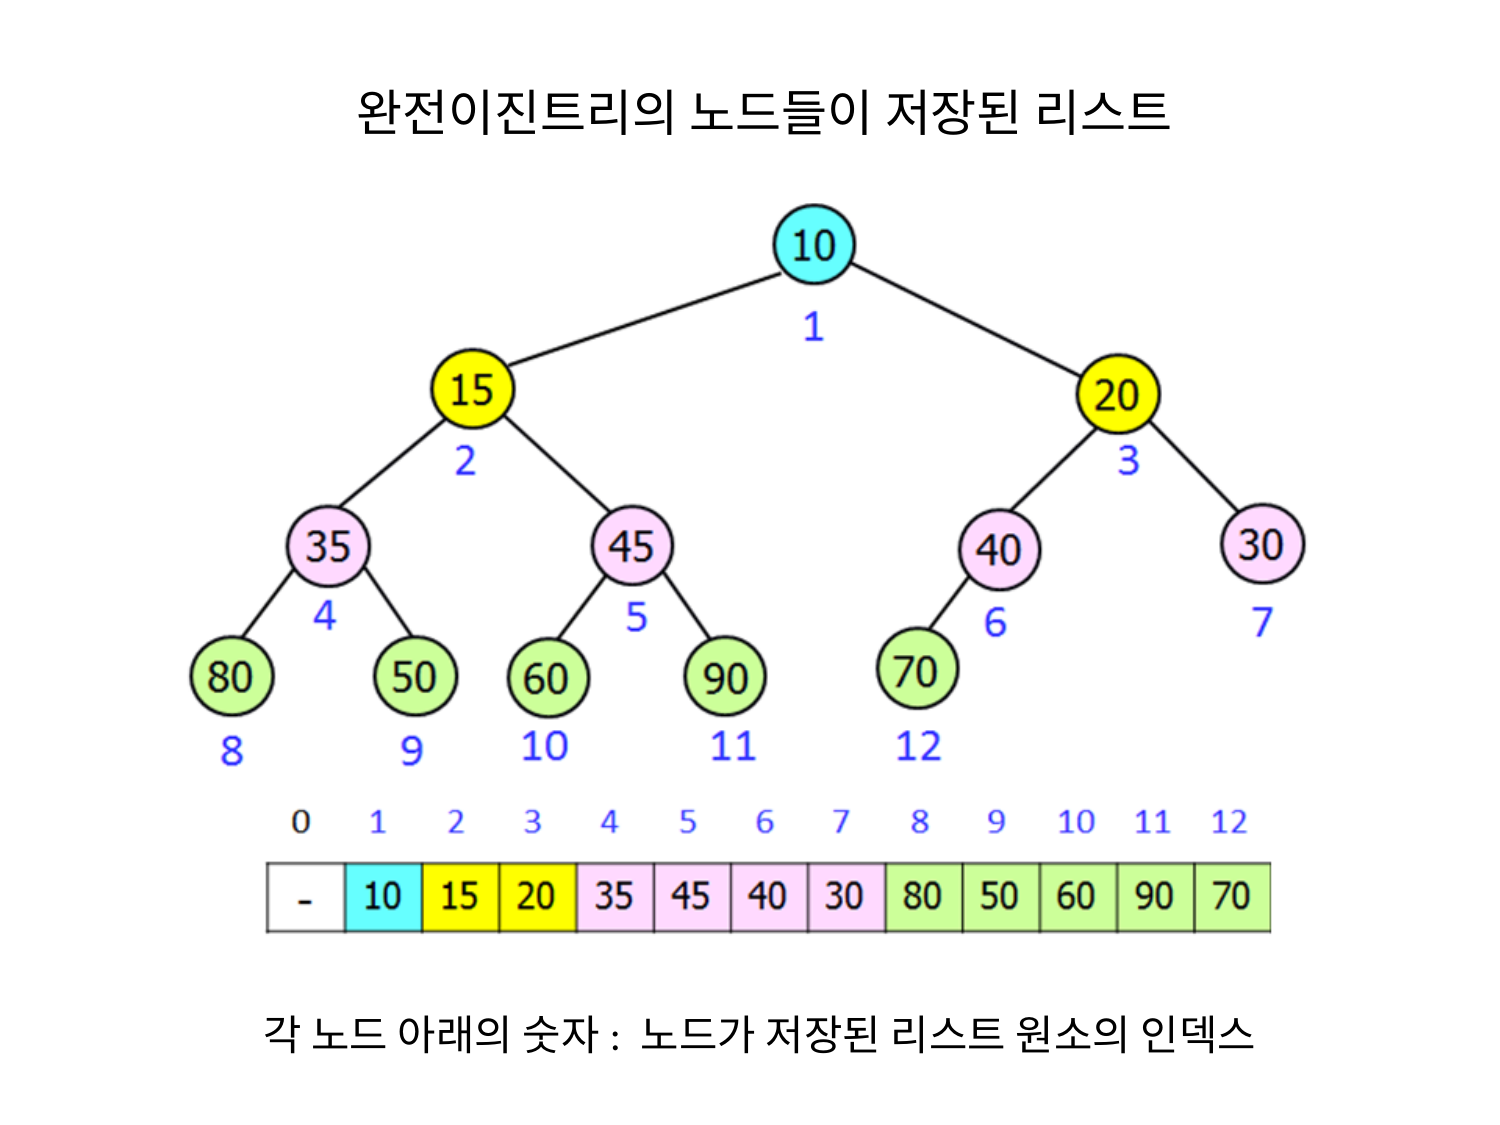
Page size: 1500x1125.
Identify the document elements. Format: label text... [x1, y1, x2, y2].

text_box 각 노드 아래의 숫자: 노드가 저장된 리스트 원소의 인덱스 [118, 1000, 1402, 1066]
picture [152, 177, 1348, 948]
text_box 완전이진트리의 노드들이 저장된 리스트 [341, 73, 1188, 149]
